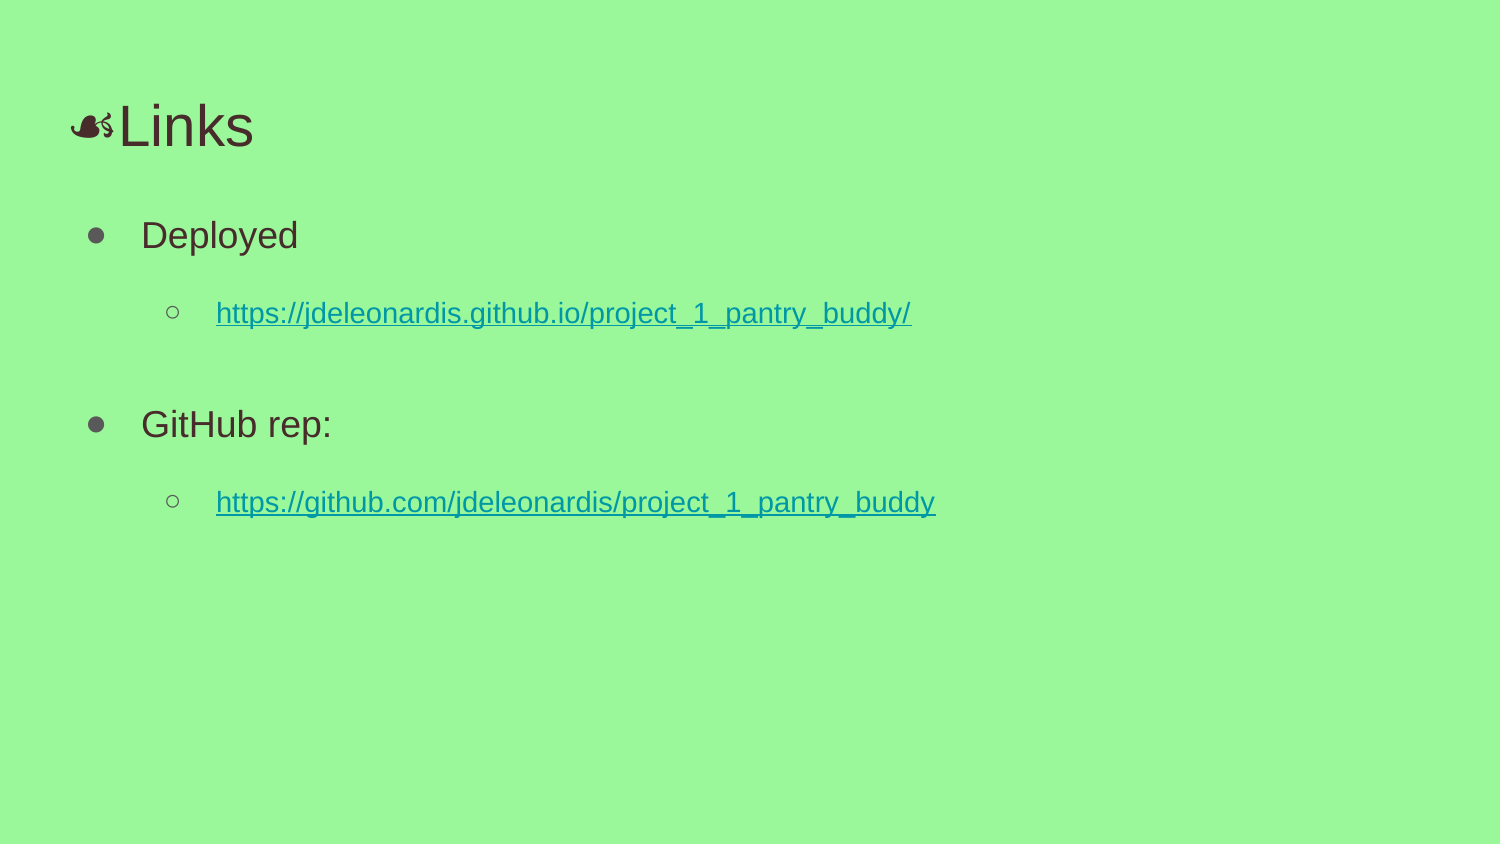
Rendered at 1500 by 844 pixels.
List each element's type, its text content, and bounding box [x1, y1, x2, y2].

list Deployed https://jdeleonardis.github.io/project_1_pantry_buddy/ GitHub rep: https://github.com/jdeleonardis/project_1_pantry_buddy [51, 189, 1449, 750]
title ☙Links [51, 72, 1449, 167]
